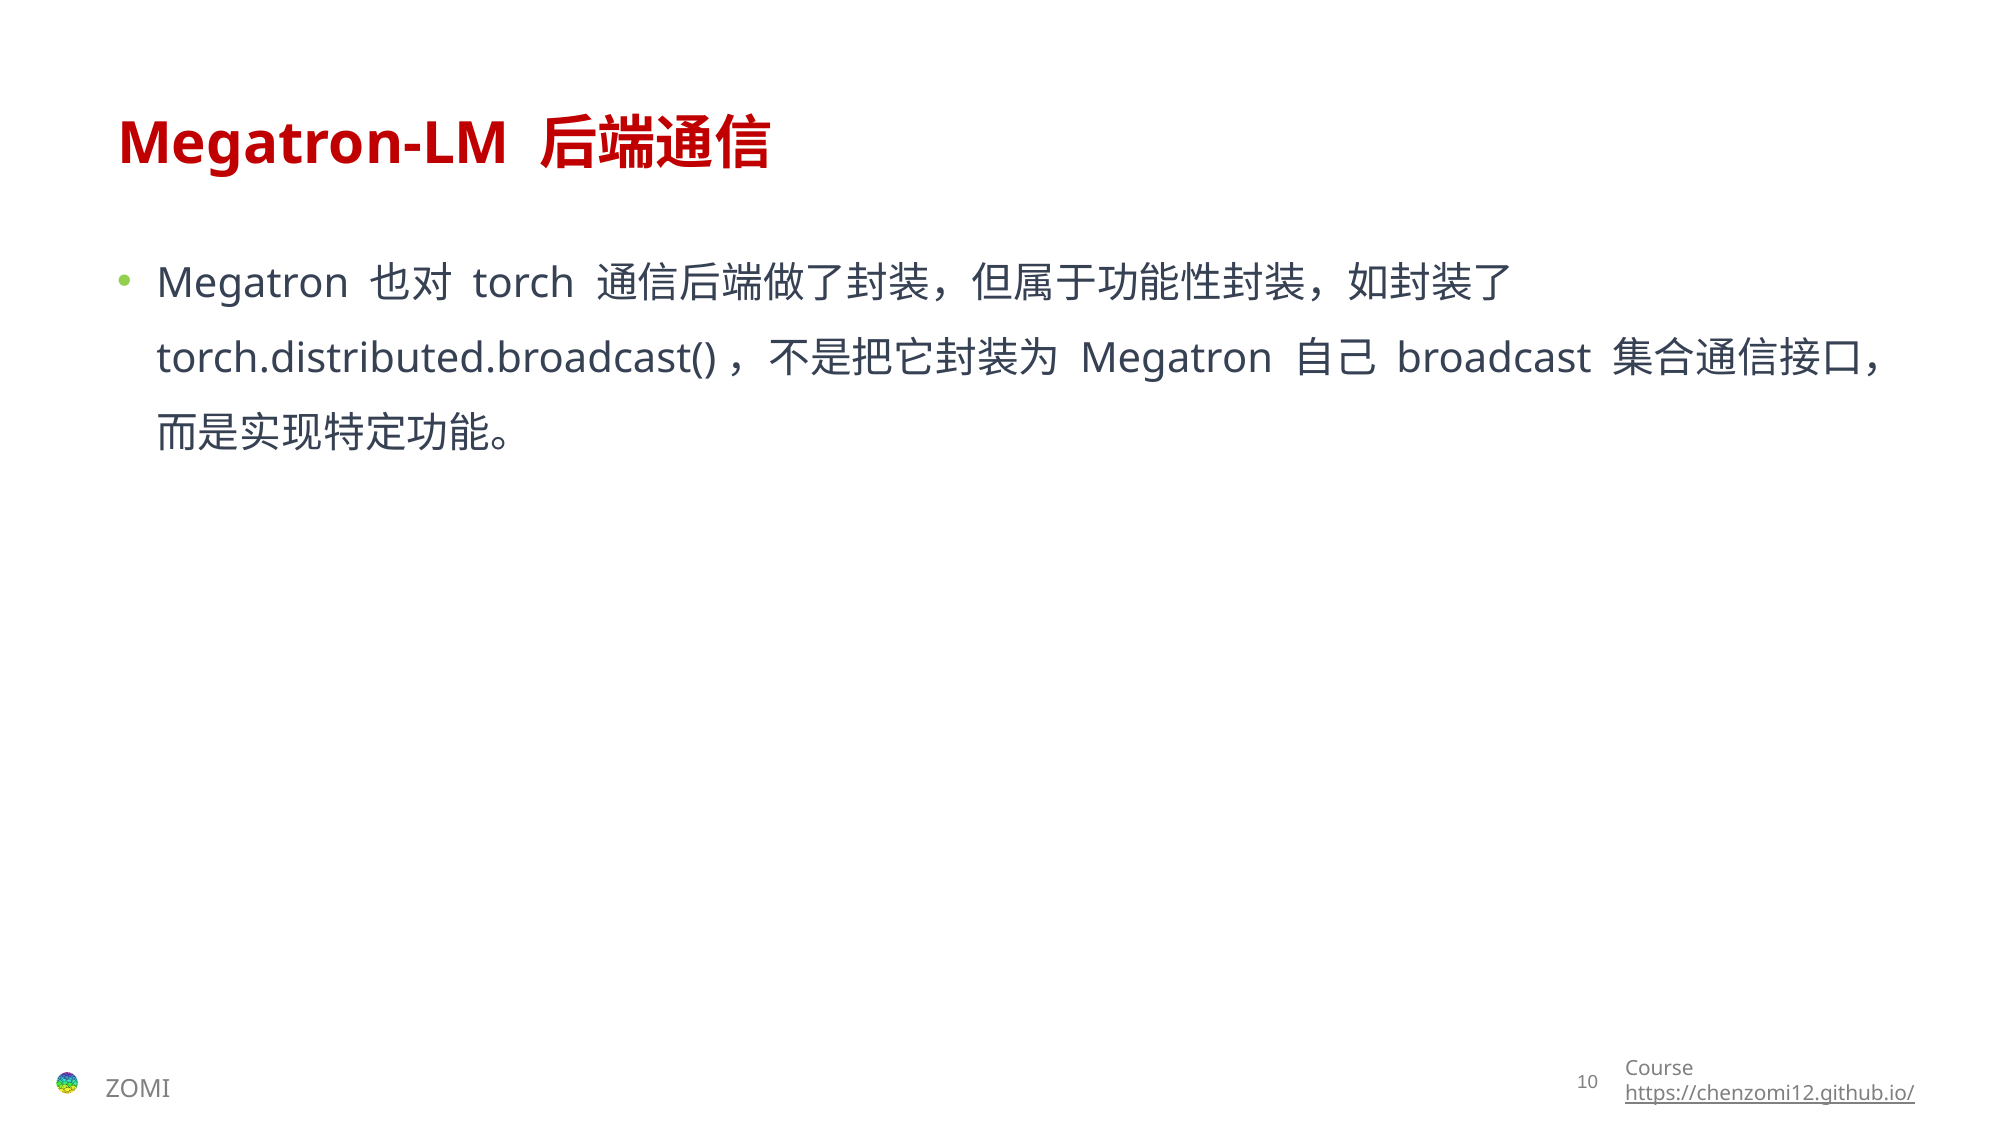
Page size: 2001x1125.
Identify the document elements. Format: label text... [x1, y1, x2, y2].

list Megatron 也对 torch 通信后端做了封装，但属于功能性封装，如封装了 torch.distributed.broadcast()，不是把它封装为 Megatron 自己 broadcast 集合通信接口，而是实现特定功能。 [102, 223, 1901, 1043]
title Megatron-LM 后端通信 [102, 91, 1901, 189]
picture [57, 1073, 77, 1093]
